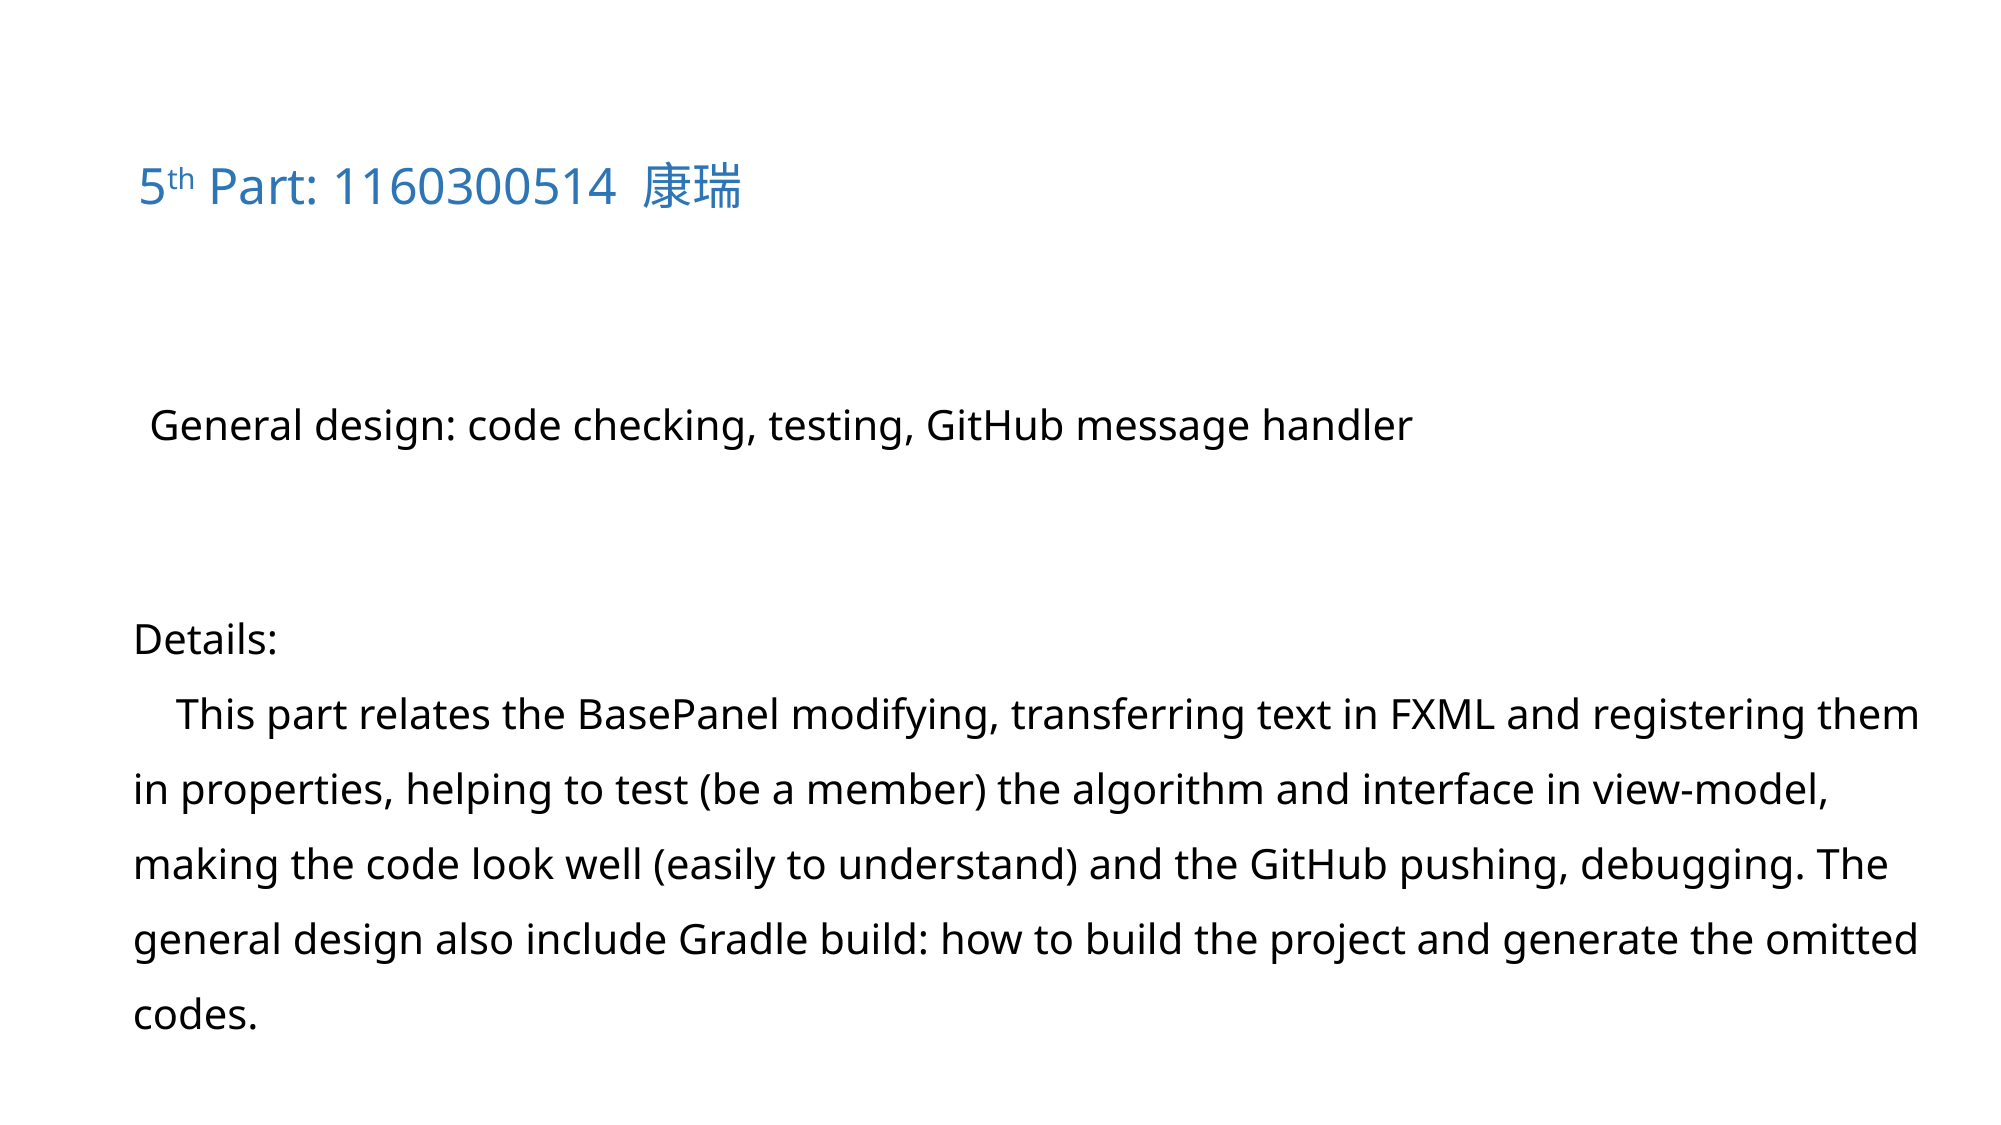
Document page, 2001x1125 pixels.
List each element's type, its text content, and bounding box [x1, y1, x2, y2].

text_box General design: code checking, testing, GitHub message handler [134, 390, 1429, 456]
text_box Details: This part relates the BasePanel modifying, transferring text in FXML and registering them in properties, helping to test (be a member) the algorithm and interface in view-model, making the code look well (easily to understand) and the GitHub pushing, debugging. The general design also include Gradle build: how to build the project and generate the omitted codes. [118, 605, 1980, 1046]
text_box 5th Part: 1160300514 康瑞 [124, 147, 758, 223]
